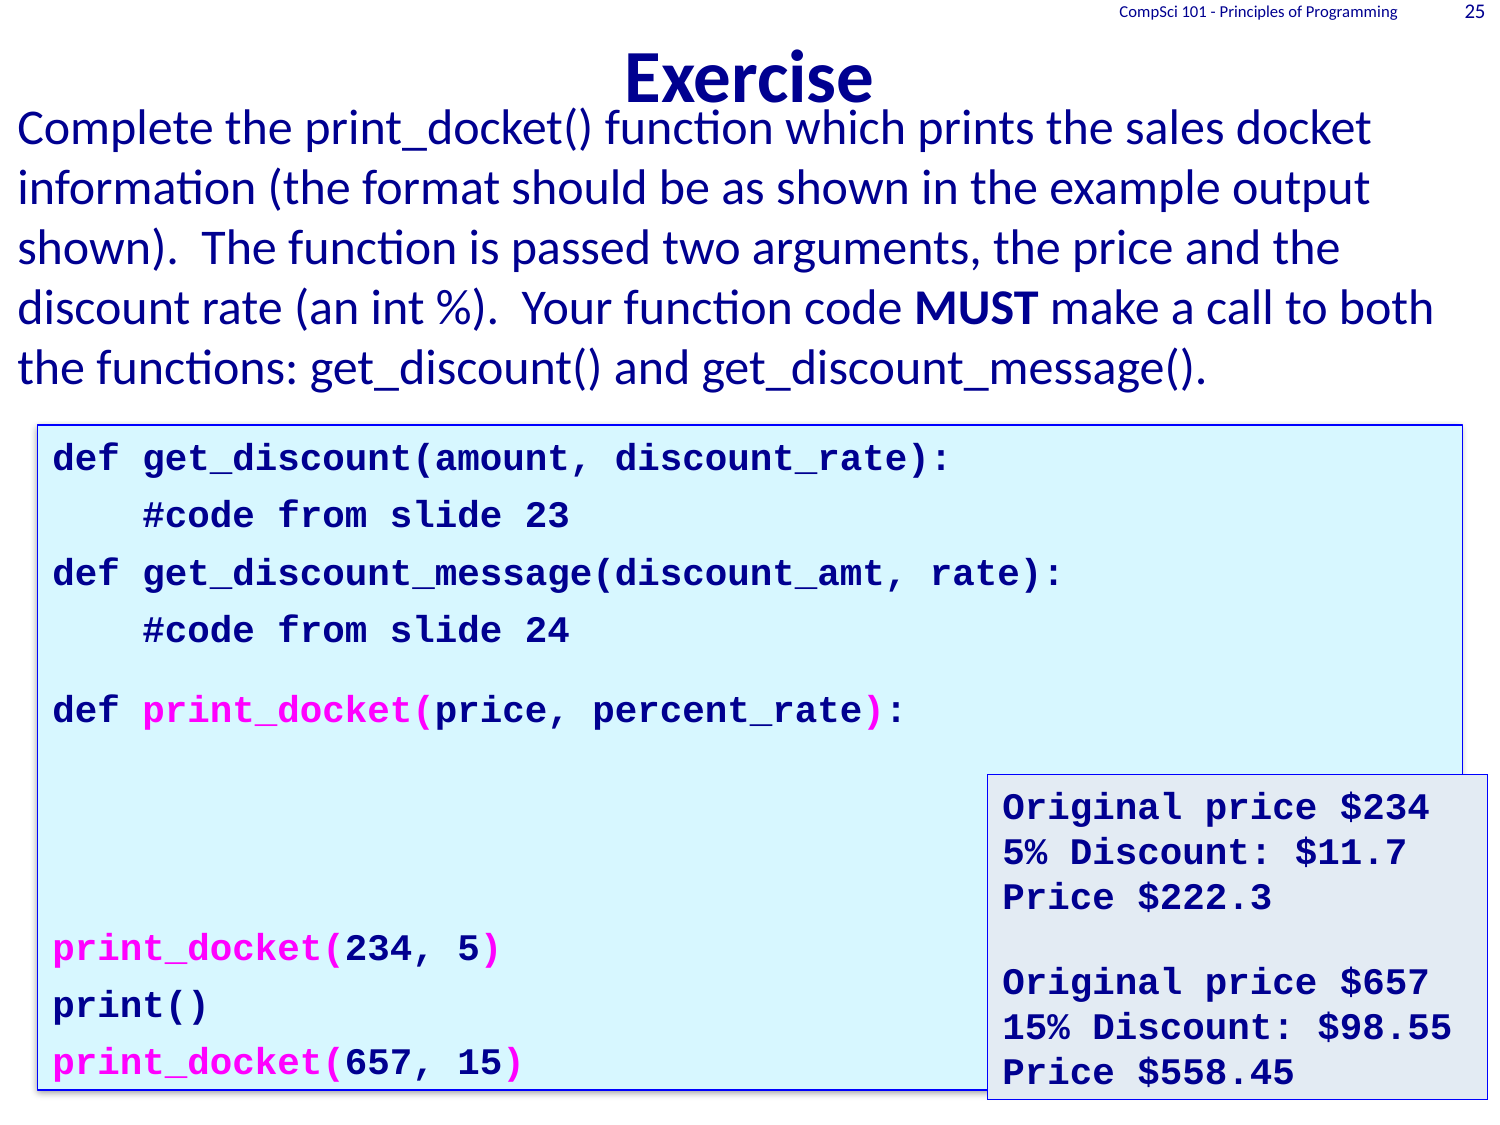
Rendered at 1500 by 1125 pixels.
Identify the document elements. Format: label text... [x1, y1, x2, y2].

list Complete the print_docket() function which prints the sales docket information (the format should be as shown in the example output shown). The function is passed two arguments, the price and the discount rate (an int %). Your function code MUST make a call to both the functions: get_discount() and get_discount_message(). [2, 87, 1500, 975]
footer CompSci 101 - Principles of Programming [963, 0, 1413, 23]
text_box Original price $234 5% Discount: $11.7 Price $222.3 Original price $657 15% Discount: $98.55 Price $558.45 [987, 774, 1488, 1100]
text_box def get_discount(amount, discount_rate): #code from slide 23 def get_discount_message(discount_amt, rate): #code from slide 24 def print_docket(price, percent_rate): print_docket(234, 5) print() print_docket(657, 15) [37, 424, 1463, 1091]
slide_number 25 [1413, 0, 1500, 23]
title Exercise [0, 0, 1500, 125]
